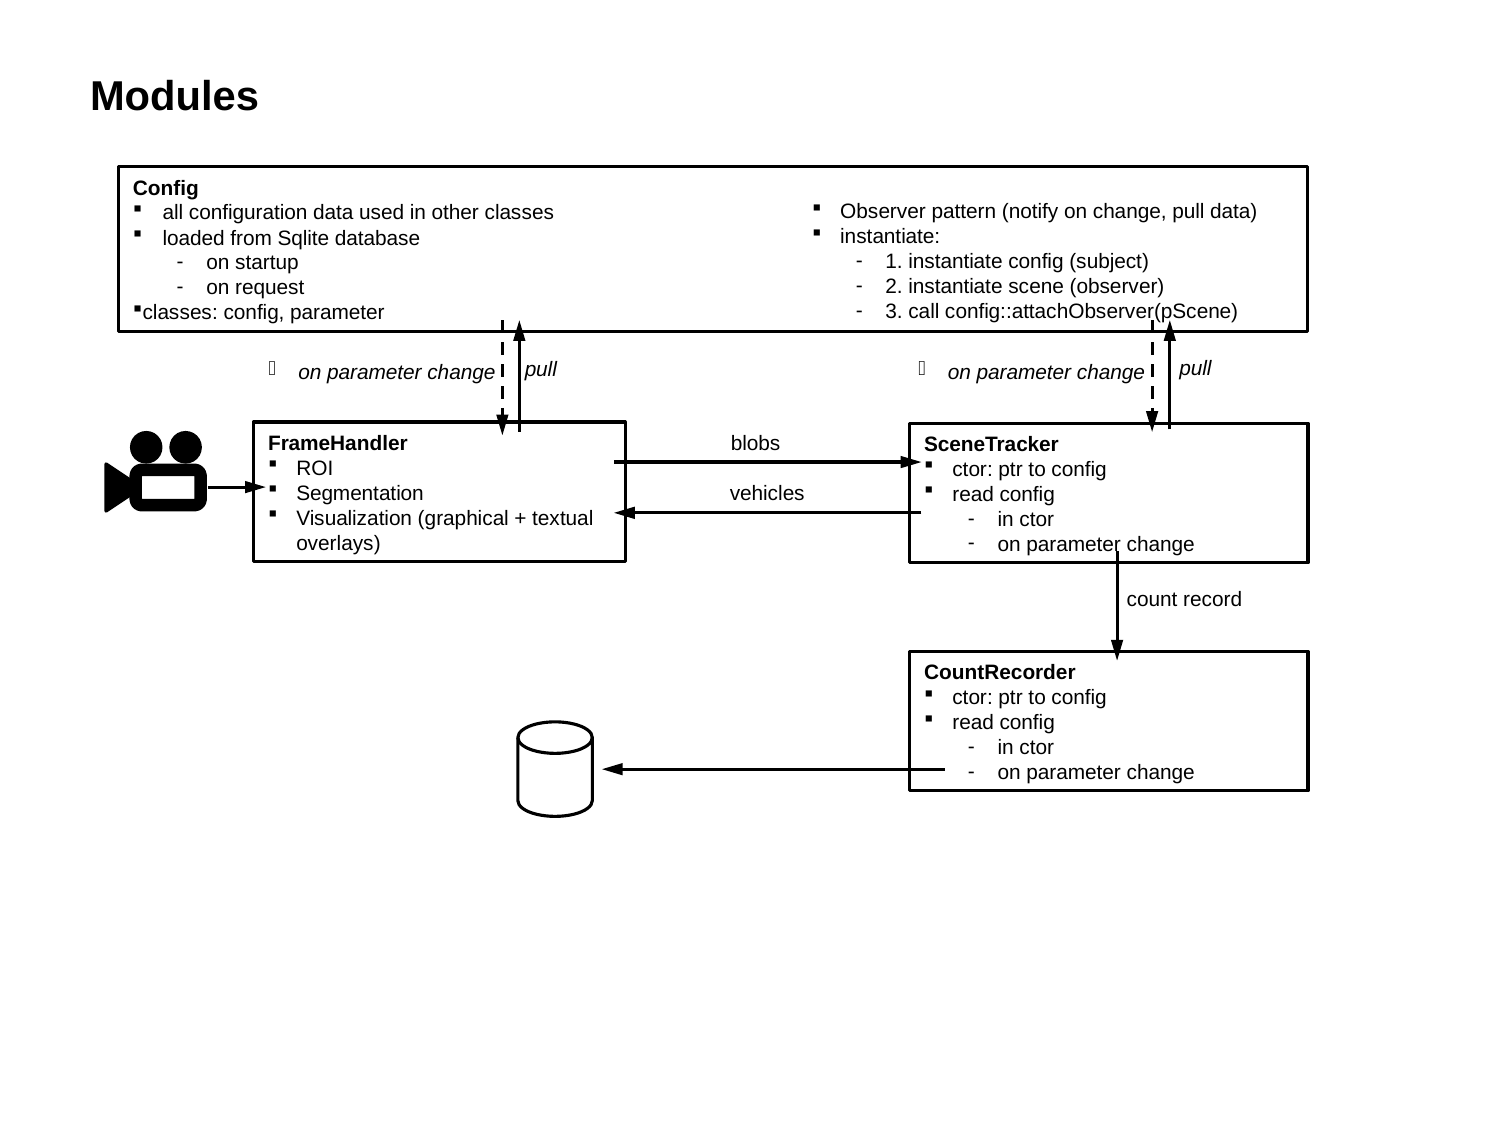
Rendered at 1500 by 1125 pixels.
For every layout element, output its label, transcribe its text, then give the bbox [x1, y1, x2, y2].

text_box FrameHandler ROI Segmentation Visualization (graphical + textual overlays) [253, 422, 626, 562]
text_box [105, 432, 201, 512]
text_box Observer pattern (notify on change, pull data) instantiate: 1. instantiate config (subject) 2. instantiate scene (observer) 3. call config::attachObserver(pScene) [797, 190, 1298, 330]
text_box pull [1175, 347, 1227, 387]
text_box SceneTracker ctor: ptr to config read config in ctor on parameter change [909, 423, 1308, 563]
text_box on parameter change [253, 350, 498, 391]
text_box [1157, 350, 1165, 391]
text_box count record [1121, 578, 1258, 619]
title Modules [75, 45, 1425, 144]
text_box [515, 719, 595, 819]
text_box blobs [716, 422, 796, 460]
text_box pull [524, 348, 572, 389]
text_box vehicles [715, 472, 820, 512]
text_box on parameter change [903, 350, 1147, 391]
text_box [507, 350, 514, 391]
text_box CountRecorder ctor: ptr to config read config in ctor on parameter change [909, 651, 1308, 791]
text_box Config all configuration data used in other classes loaded from Sqlite database on startup on request classes: config, parameter [118, 166, 1308, 332]
